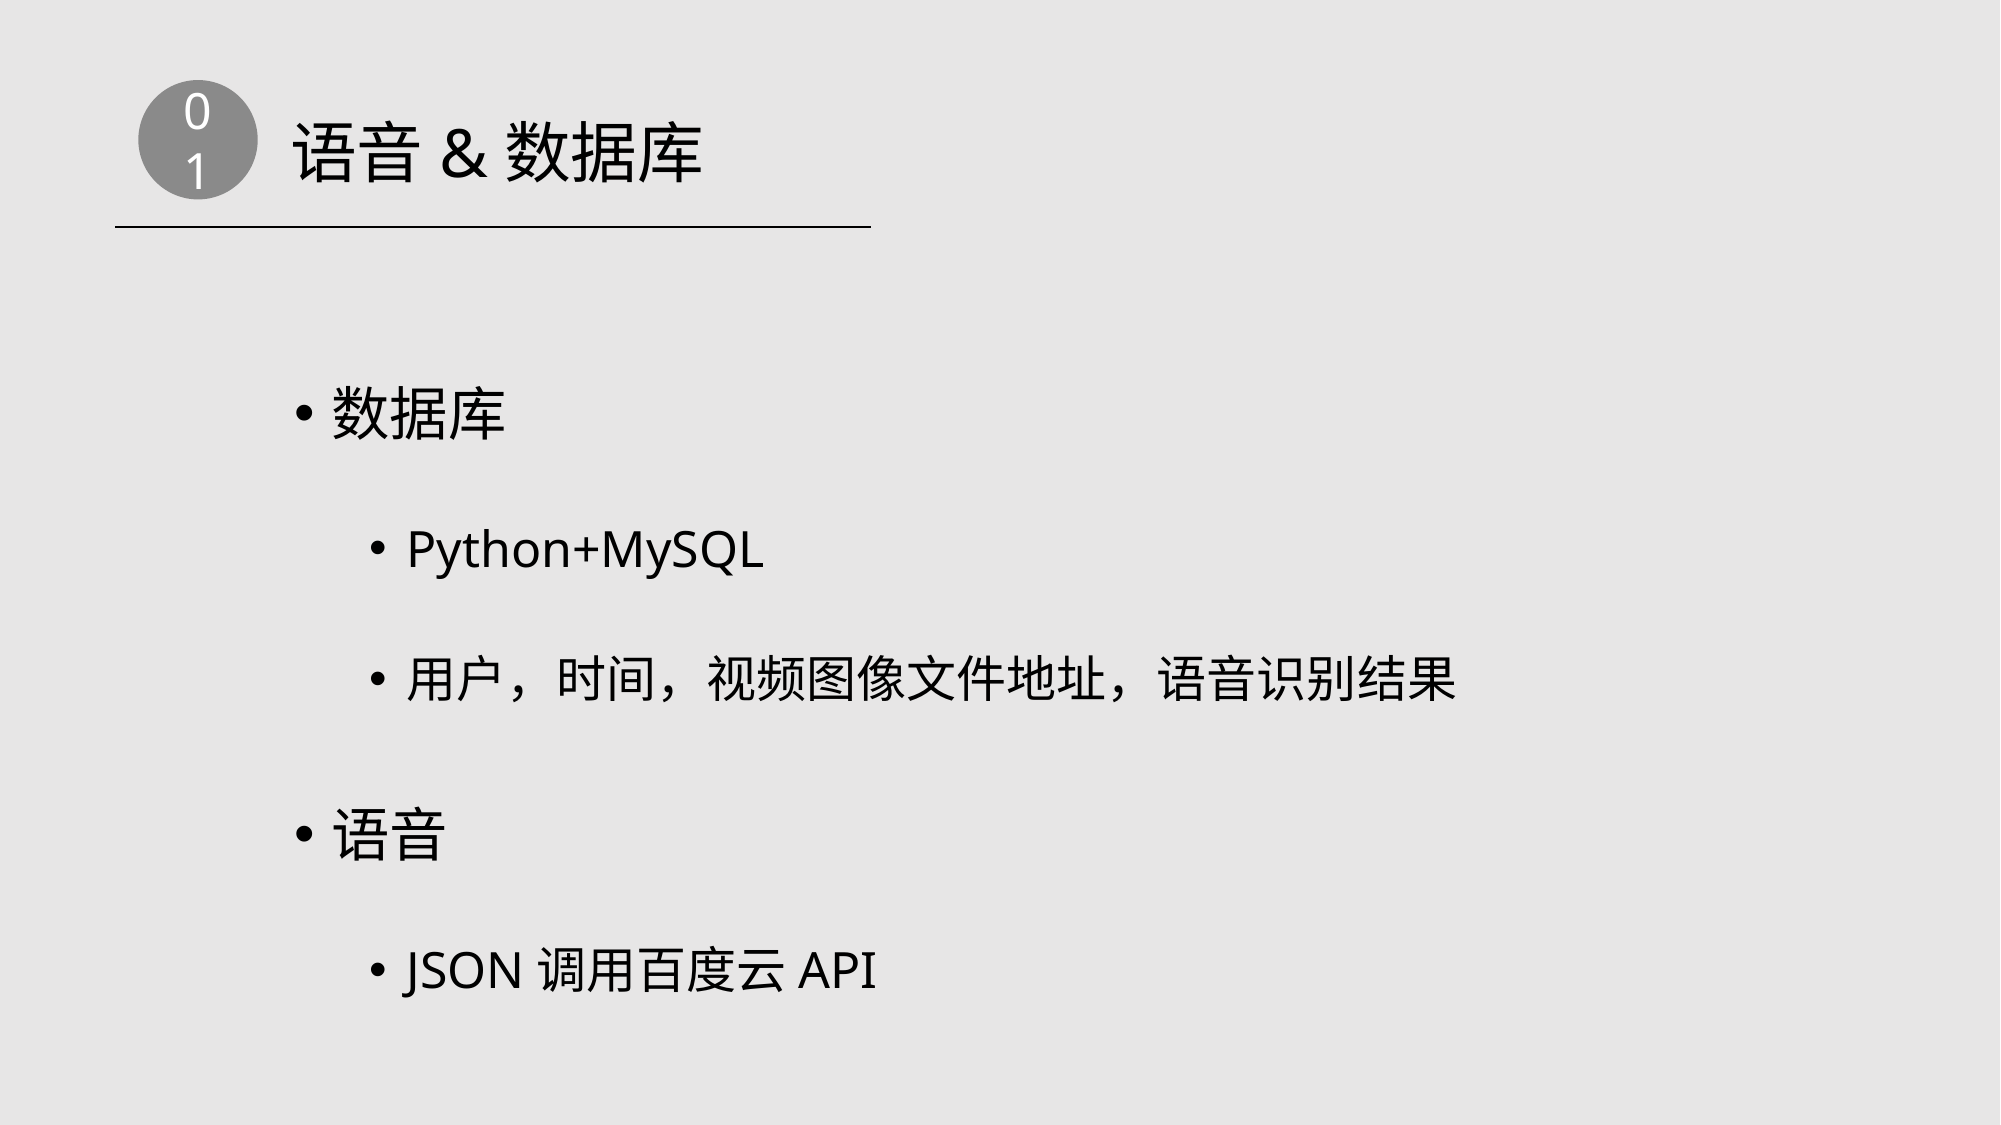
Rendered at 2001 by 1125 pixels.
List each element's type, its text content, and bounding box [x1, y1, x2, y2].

text_box 01 [137, 78, 259, 201]
list 数据库 Python+MySQL 用户，时间，视频图像文件地址，语音识别结果 语音 JSON调用百度云API [279, 299, 2000, 1014]
text_box 语音&数据库 [275, 103, 720, 199]
